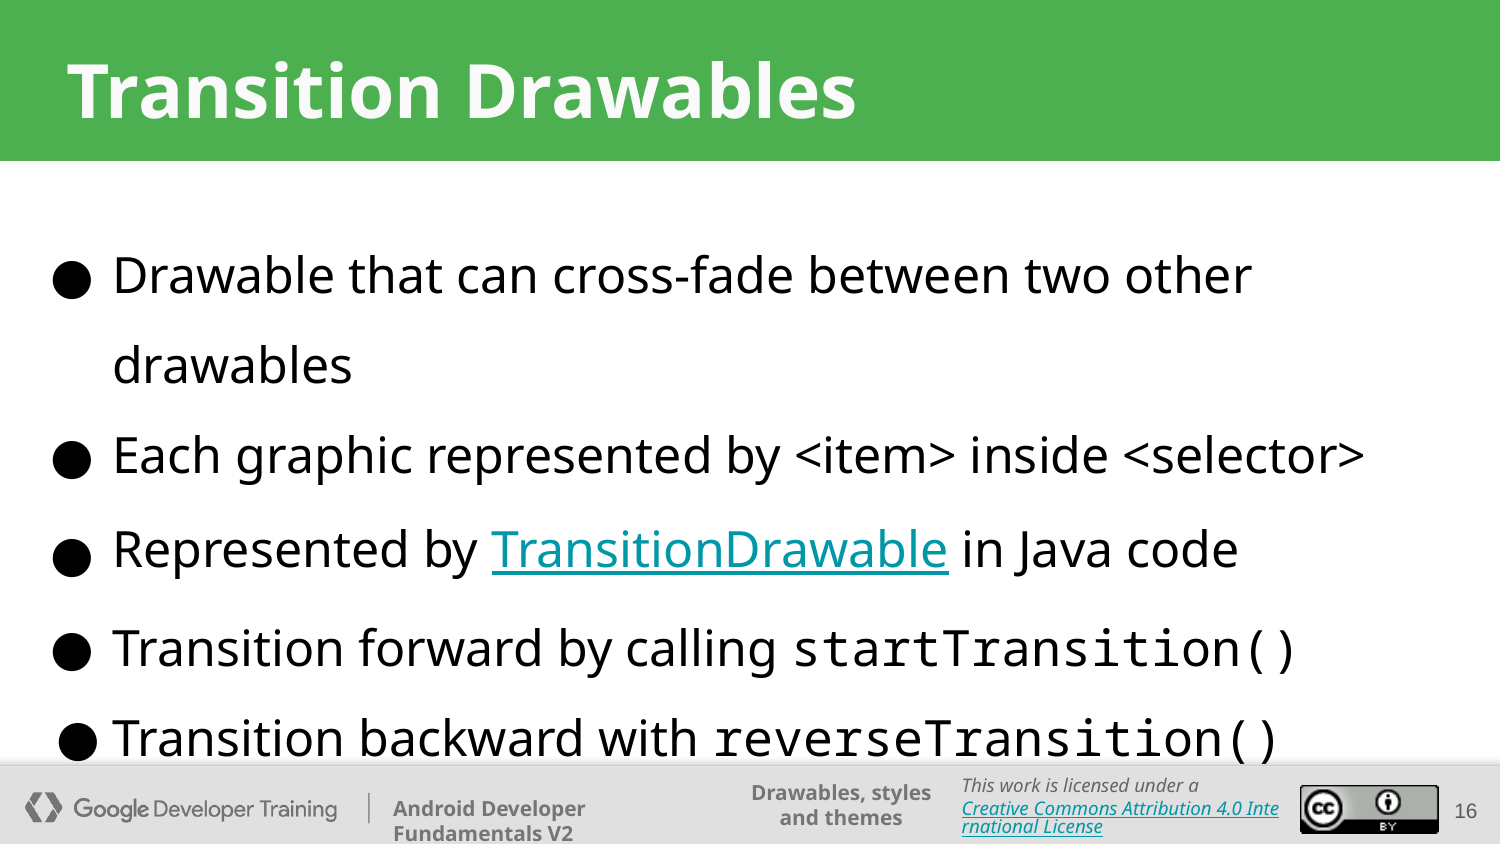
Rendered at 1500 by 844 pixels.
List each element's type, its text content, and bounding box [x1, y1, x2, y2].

picture [0, 161, 1500, 844]
title Transition Drawables [51, 28, 1449, 122]
slide_number ‹#› [1402, 777, 1493, 842]
list Drawable that can cross-fade between two other drawables Each graphic represented by <item> inside <selector> Represented by TransitionDrawable in Java code Transition forward by calling startTransition() Transition backward with reverseTransition() [22, 198, 1449, 759]
